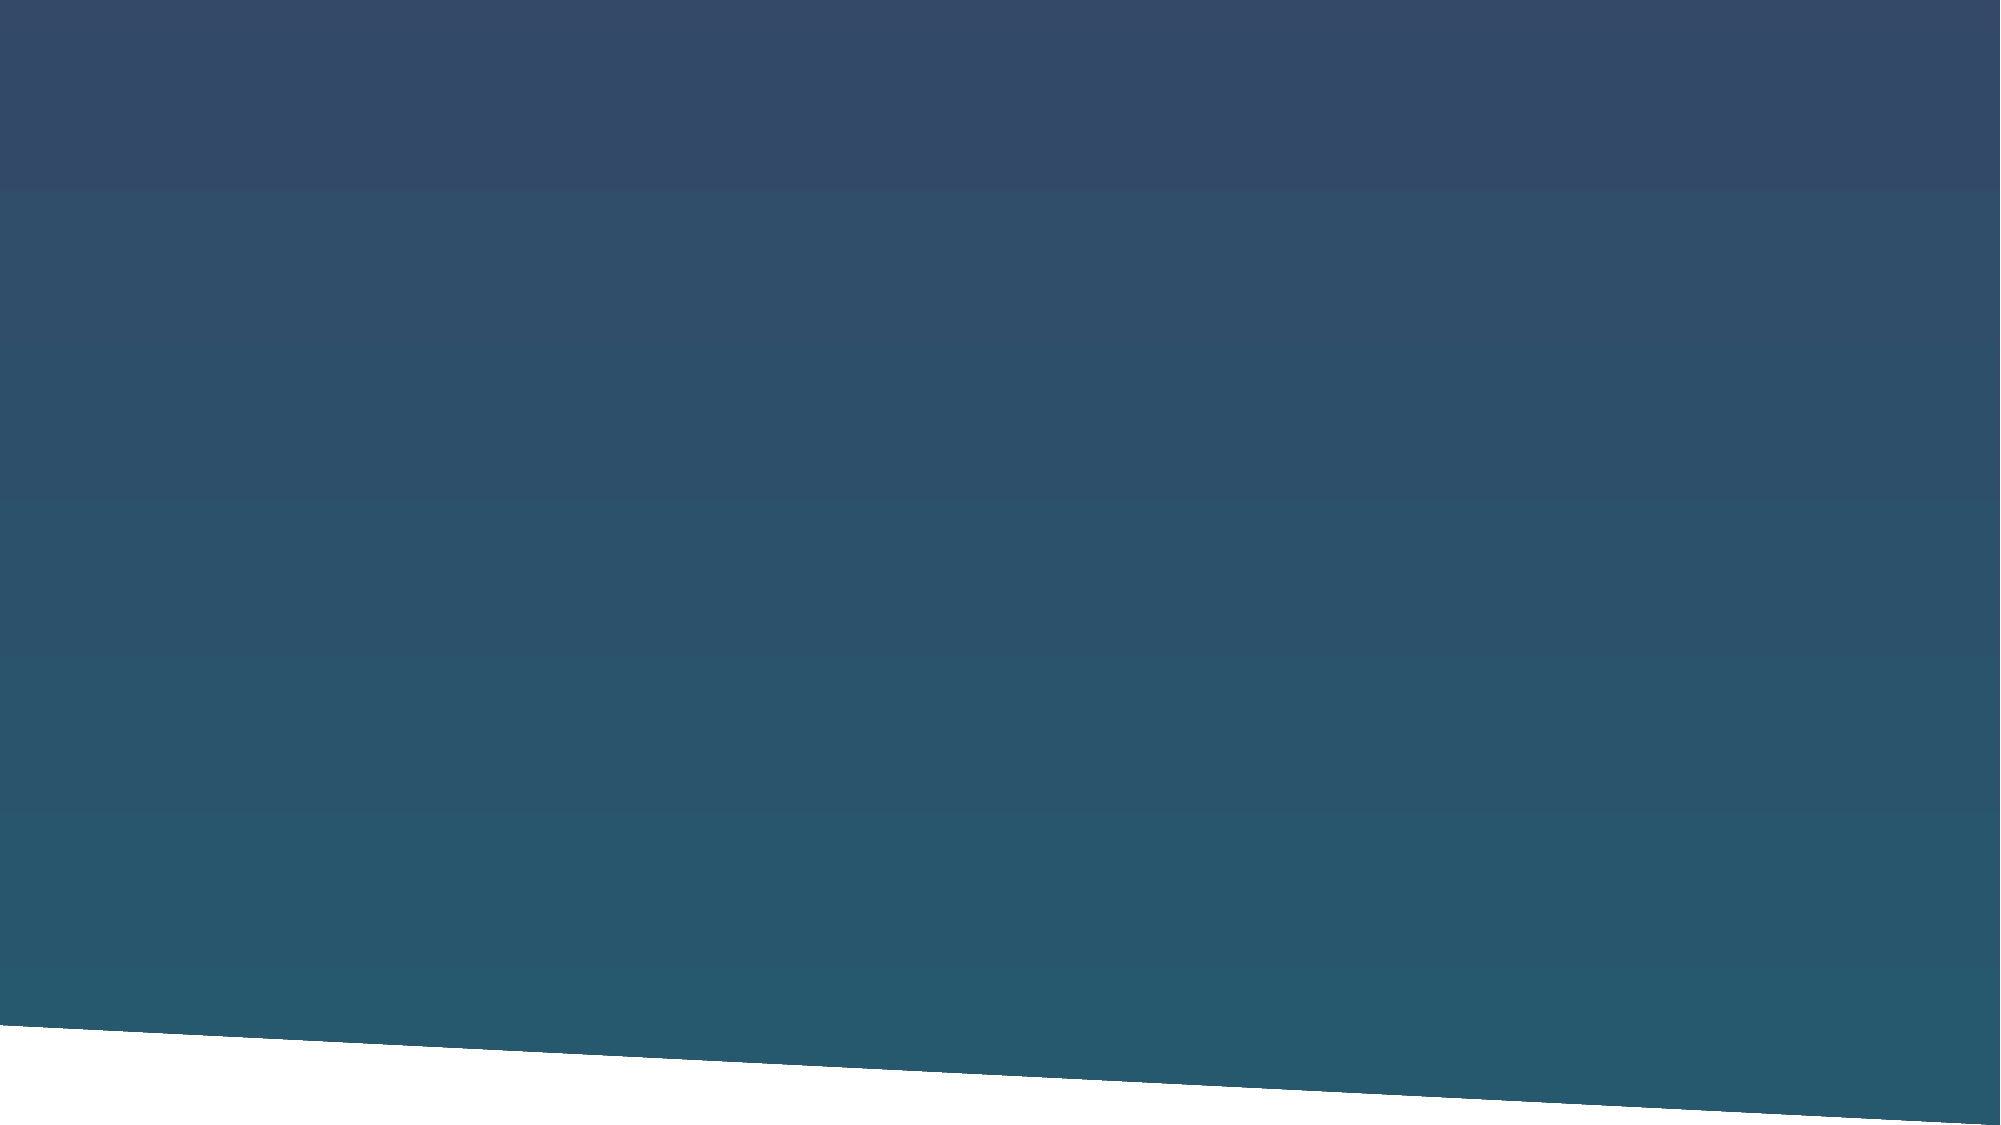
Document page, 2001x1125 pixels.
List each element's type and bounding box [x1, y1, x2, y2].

text_box [0, 0, 2000, 1125]
